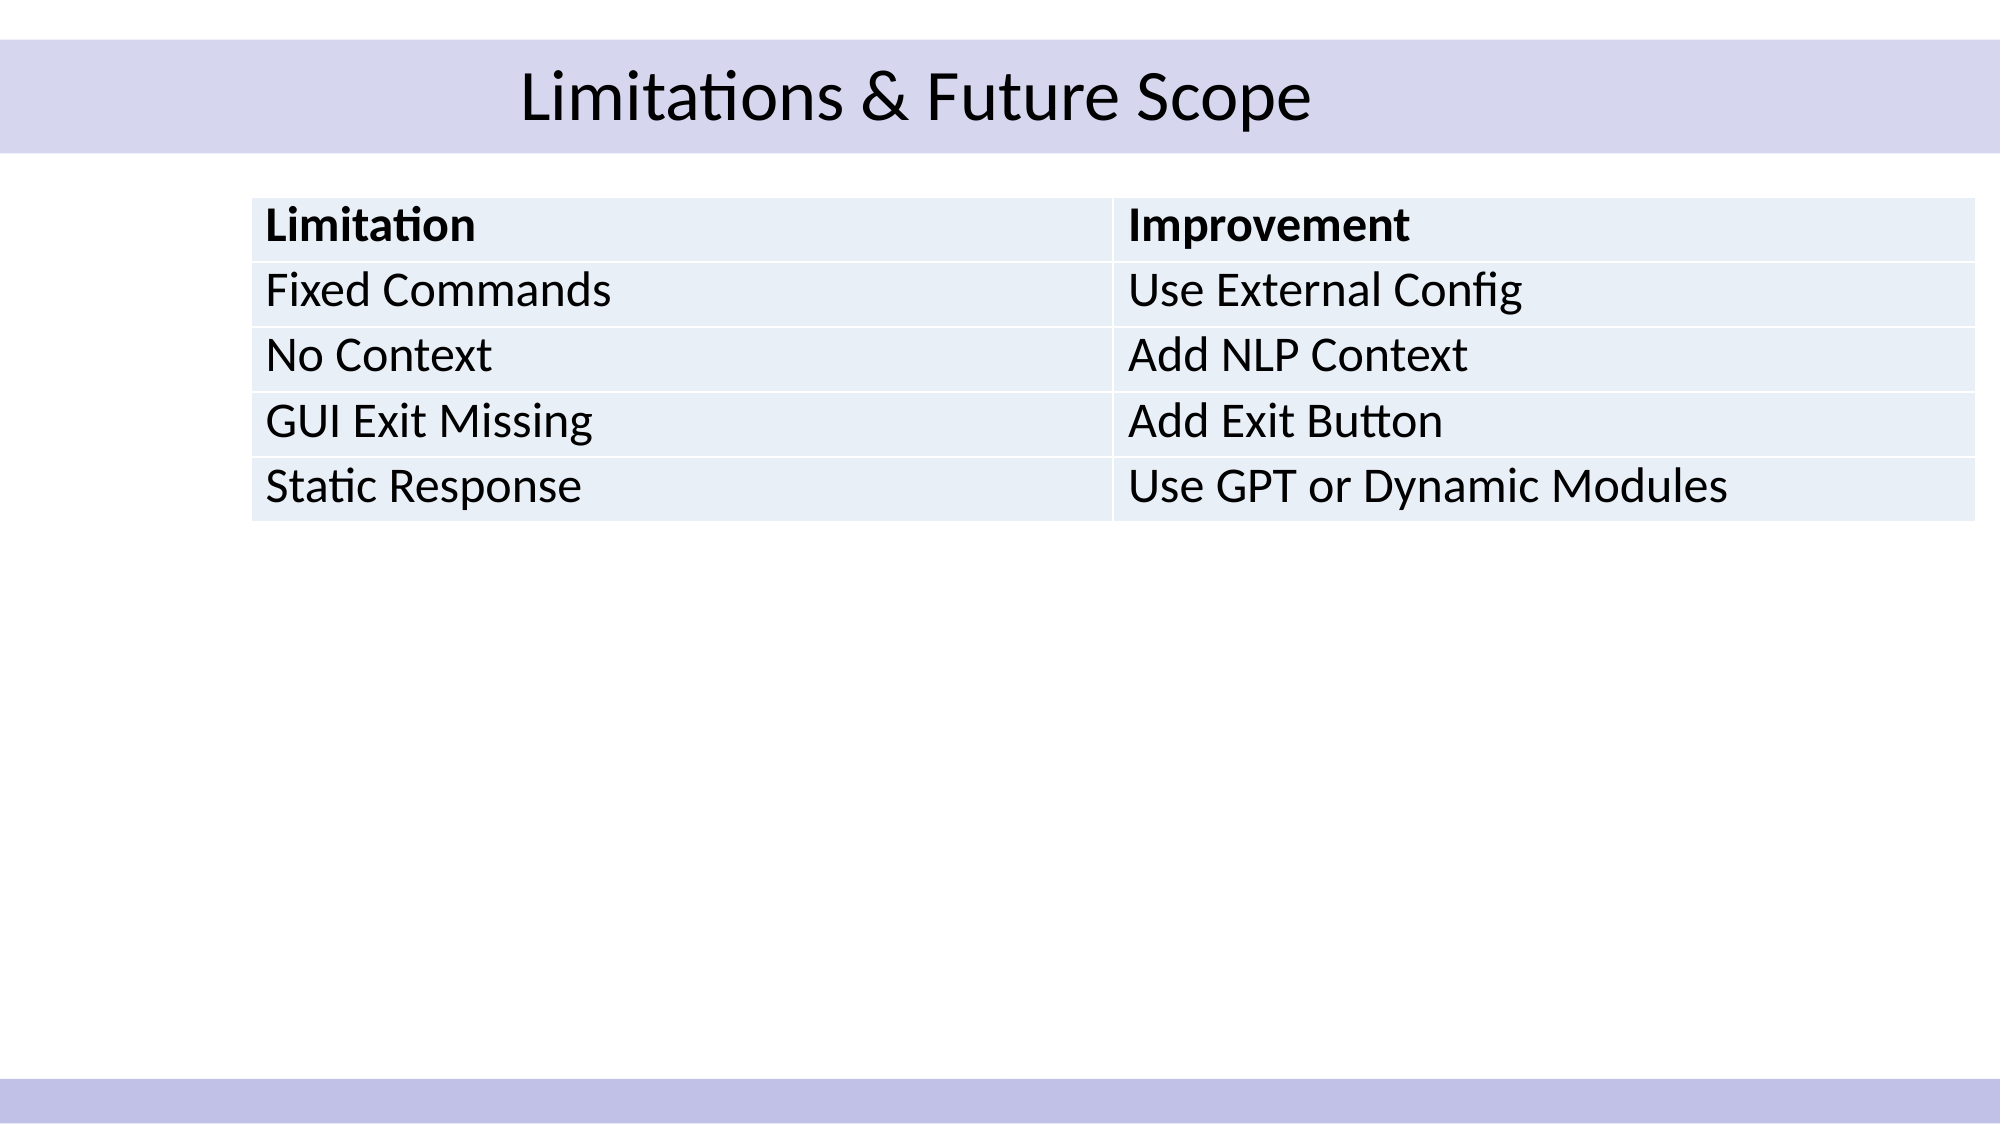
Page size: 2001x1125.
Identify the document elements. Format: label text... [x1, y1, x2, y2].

table_cell GUI Exit Missing [252, 393, 1112, 456]
table_header Limitation [252, 198, 1112, 261]
text_box [0, 39, 2000, 154]
table_cell Static Response [252, 458, 1112, 521]
table_cell Fixed Commands [252, 263, 1112, 326]
table_header Improvement [1114, 198, 1975, 261]
title Limitations & Future Scope [505, 49, 1747, 144]
table_cell No Context [252, 328, 1112, 391]
table_cell Use External Config [1114, 263, 1975, 326]
table_cell Add Exit Button [1114, 393, 1975, 456]
text_box [0, 1078, 2000, 1124]
table_cell Add NLP Context [1114, 328, 1975, 391]
table_cell Use GPT or Dynamic Modules [1114, 458, 1975, 521]
